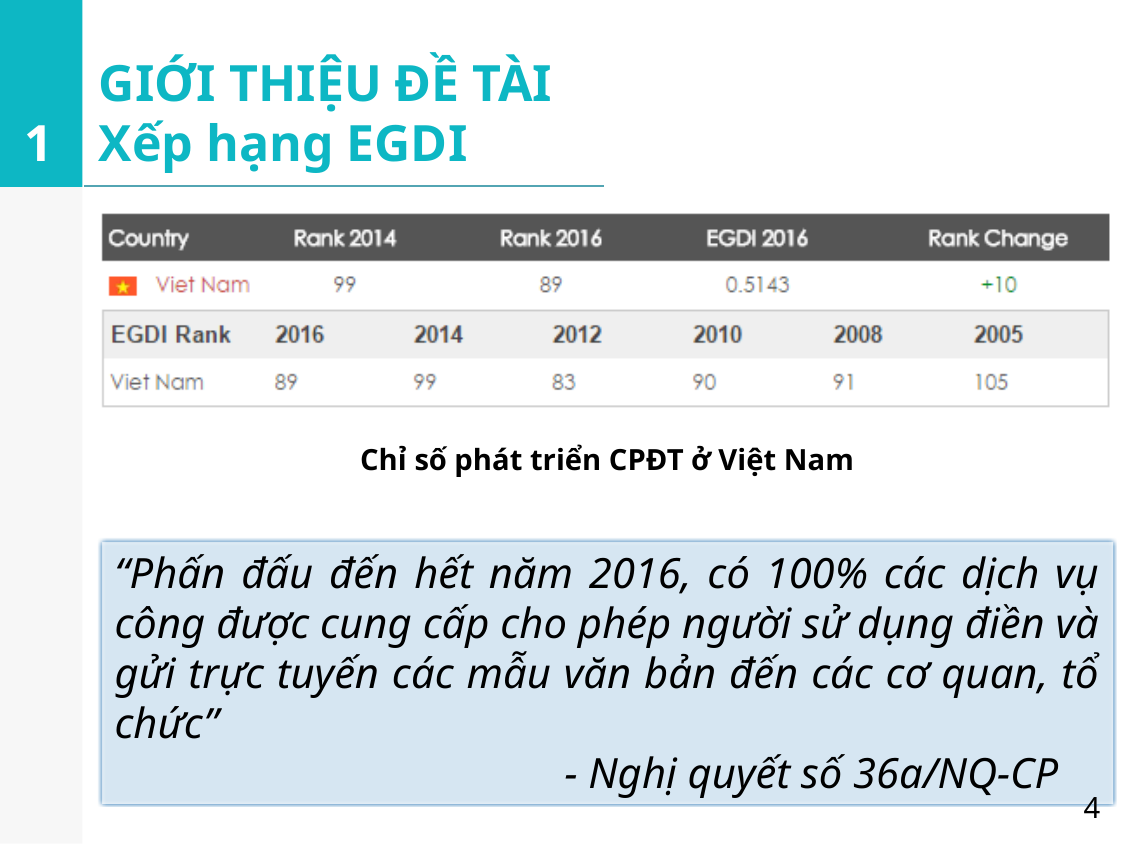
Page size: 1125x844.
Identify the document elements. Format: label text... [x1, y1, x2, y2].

text_box 4 [1068, 786, 1108, 844]
text_box “Phấn đấu đến hết năm 2016, có 100% các dịch vụ công được cung cấp cho phép người sử dụng điền và gửi trực tuyến các mẫu văn bản đến các cơ quan, tổ chức” - Nghị quyết số 36a/NQ-CP [106, 546, 1110, 801]
picture [99, 209, 1115, 411]
slide_number 1 [9, 0, 120, 187]
title GIỚI THIỆU ĐỀ TÀI Xếp hạng EGDI [120, 0, 979, 186]
text_box Chỉ số phát triển CPĐT ở Việt Nam [345, 433, 870, 484]
